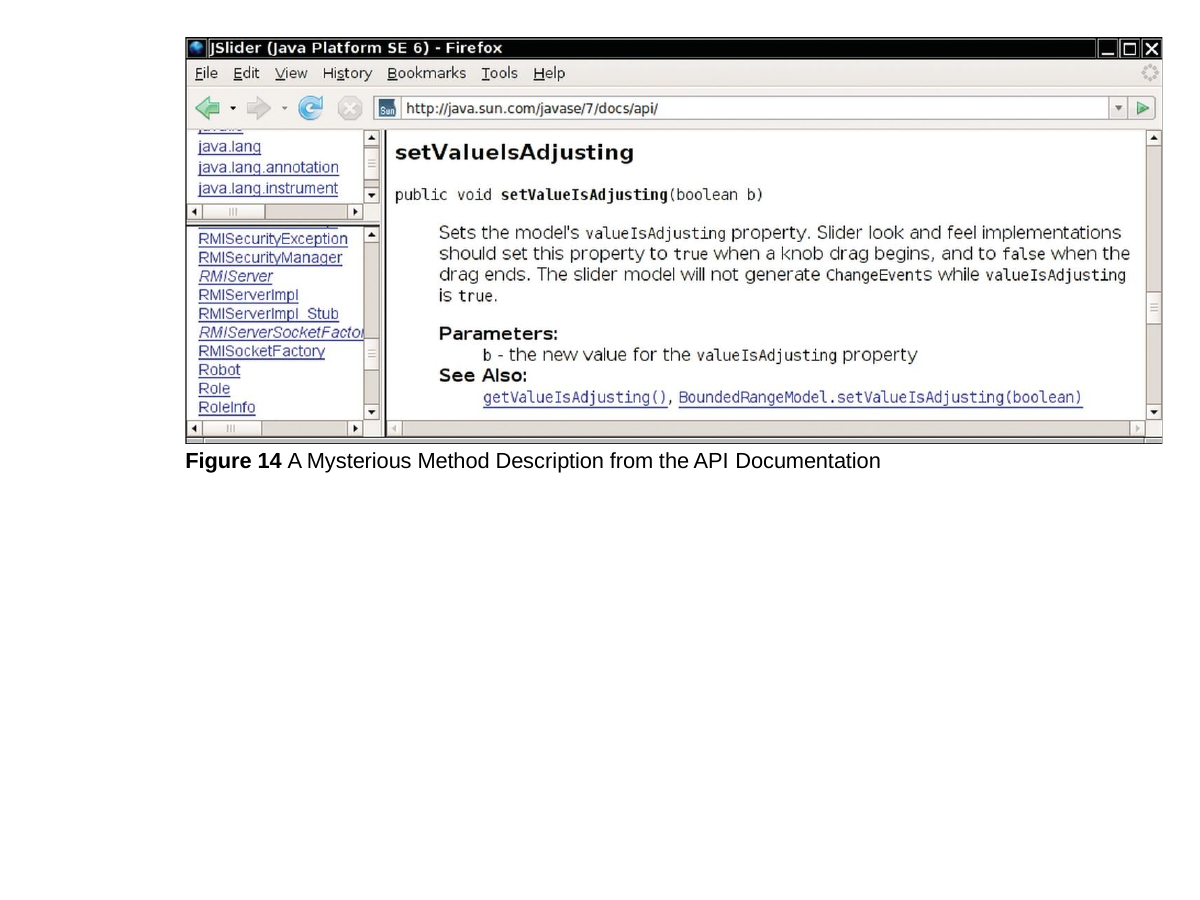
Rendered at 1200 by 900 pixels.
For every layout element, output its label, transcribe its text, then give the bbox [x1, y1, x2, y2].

text_box Figure 14 A Mysterious Method Description from the API Documentation [183, 446, 893, 474]
text_box [185, 37, 1163, 444]
